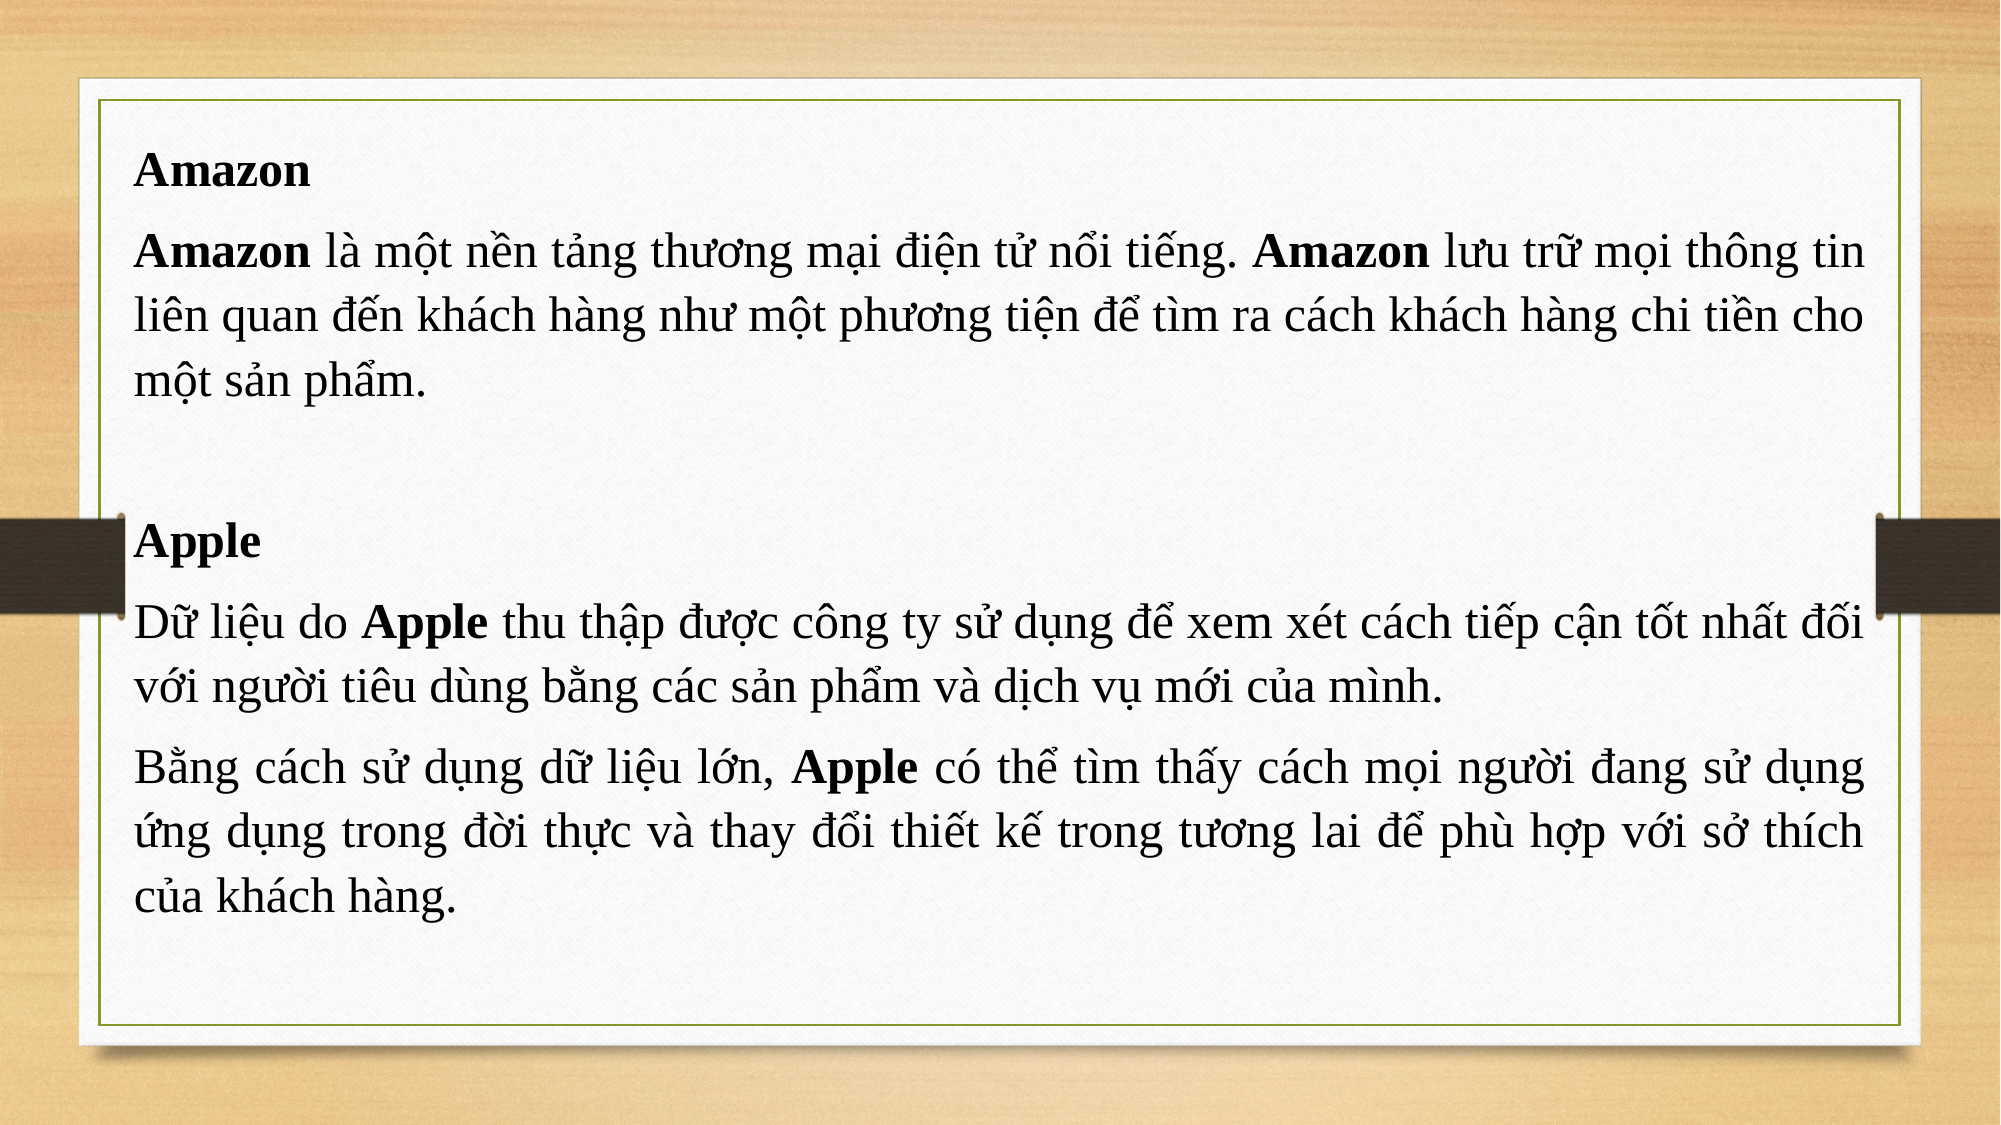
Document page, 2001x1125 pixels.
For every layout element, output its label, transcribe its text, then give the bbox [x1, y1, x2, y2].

picture [0, 0, 2001, 1125]
text_box Amazon Amazon là một nền tảng thương mại điện tử nổi tiếng. Amazon lưu trữ mọi thông tin liên quan đến khách hàng như một phương tiện để tìm ra cách khách hàng chi tiền cho một sản phẩm. Apple Dữ liệu do Apple thu thập được công ty sử dụng để xem xét cách tiếp cận tốt nhất đối với người tiêu dùng bằng các sản phẩm và dịch vụ mới của mình. Bằng cách sử dụng dữ liệu lớn, Apple có thể tìm thấy cách mọi người đang sử dụng ứng dụng trong đời thực và thay đổi thiết kế trong tương lai để phù hợp với sở thích của khách hàng. [119, 125, 1881, 991]
